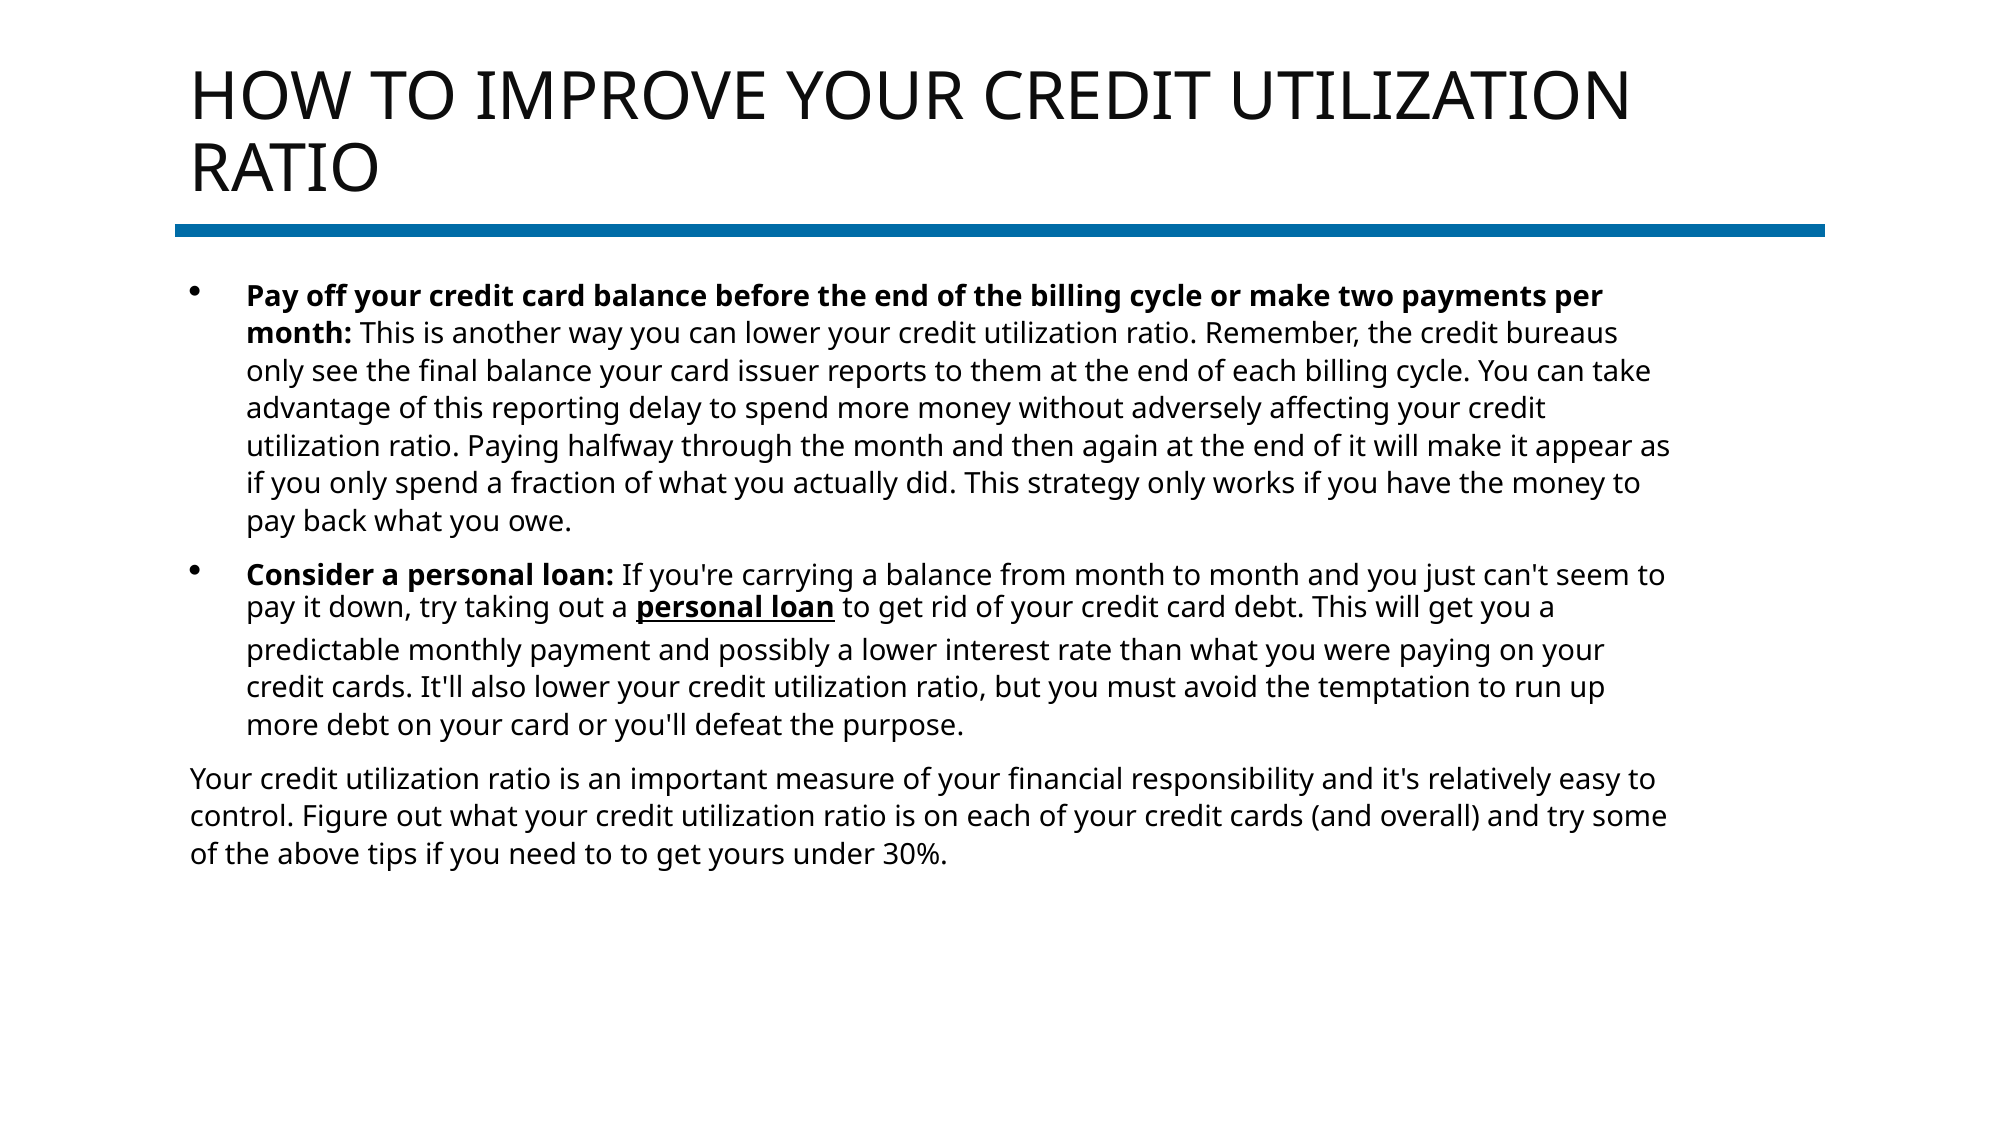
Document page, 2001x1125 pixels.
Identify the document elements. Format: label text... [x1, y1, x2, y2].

title How to improve your credit utilization ratio [174, 64, 1698, 203]
text_box Pay off your credit card balance before the end of the billing cycle or make two payments per month: This is another way you can lower your credit utilization ratio. Remember, the credit bureaus only see the final balance your card issuer reports to them at the end of each billing cycle. You can take advantage of this reporting delay to spend more money without adversely affecting your credit utilization ratio. Paying halfway through the month and then again at the end of it will make it appear as if you only spend a fraction of what you actually did. This strategy only works if you have the money to pay back what you owe. Consider a personal loan: If you're carrying a balance from month to month and you just can't seem to pay it down, try taking out a personal loan to get rid of your credit card debt. This will get you a predictable monthly payment and possibly a lower interest rate than what you were paying on your credit cards. It'll also lower your credit utilization ratio, but you must avoid the temptation to run up more debt on your card or you'll defeat the purpose. Your credit utilization ratio is an important measure of your financial responsibility and it's relatively easy to control. Figure out what your credit utilization ratio is on each of your credit cards (and overall) and try some of the above tips if you need to to get yours under 30%. [174, 266, 1698, 878]
